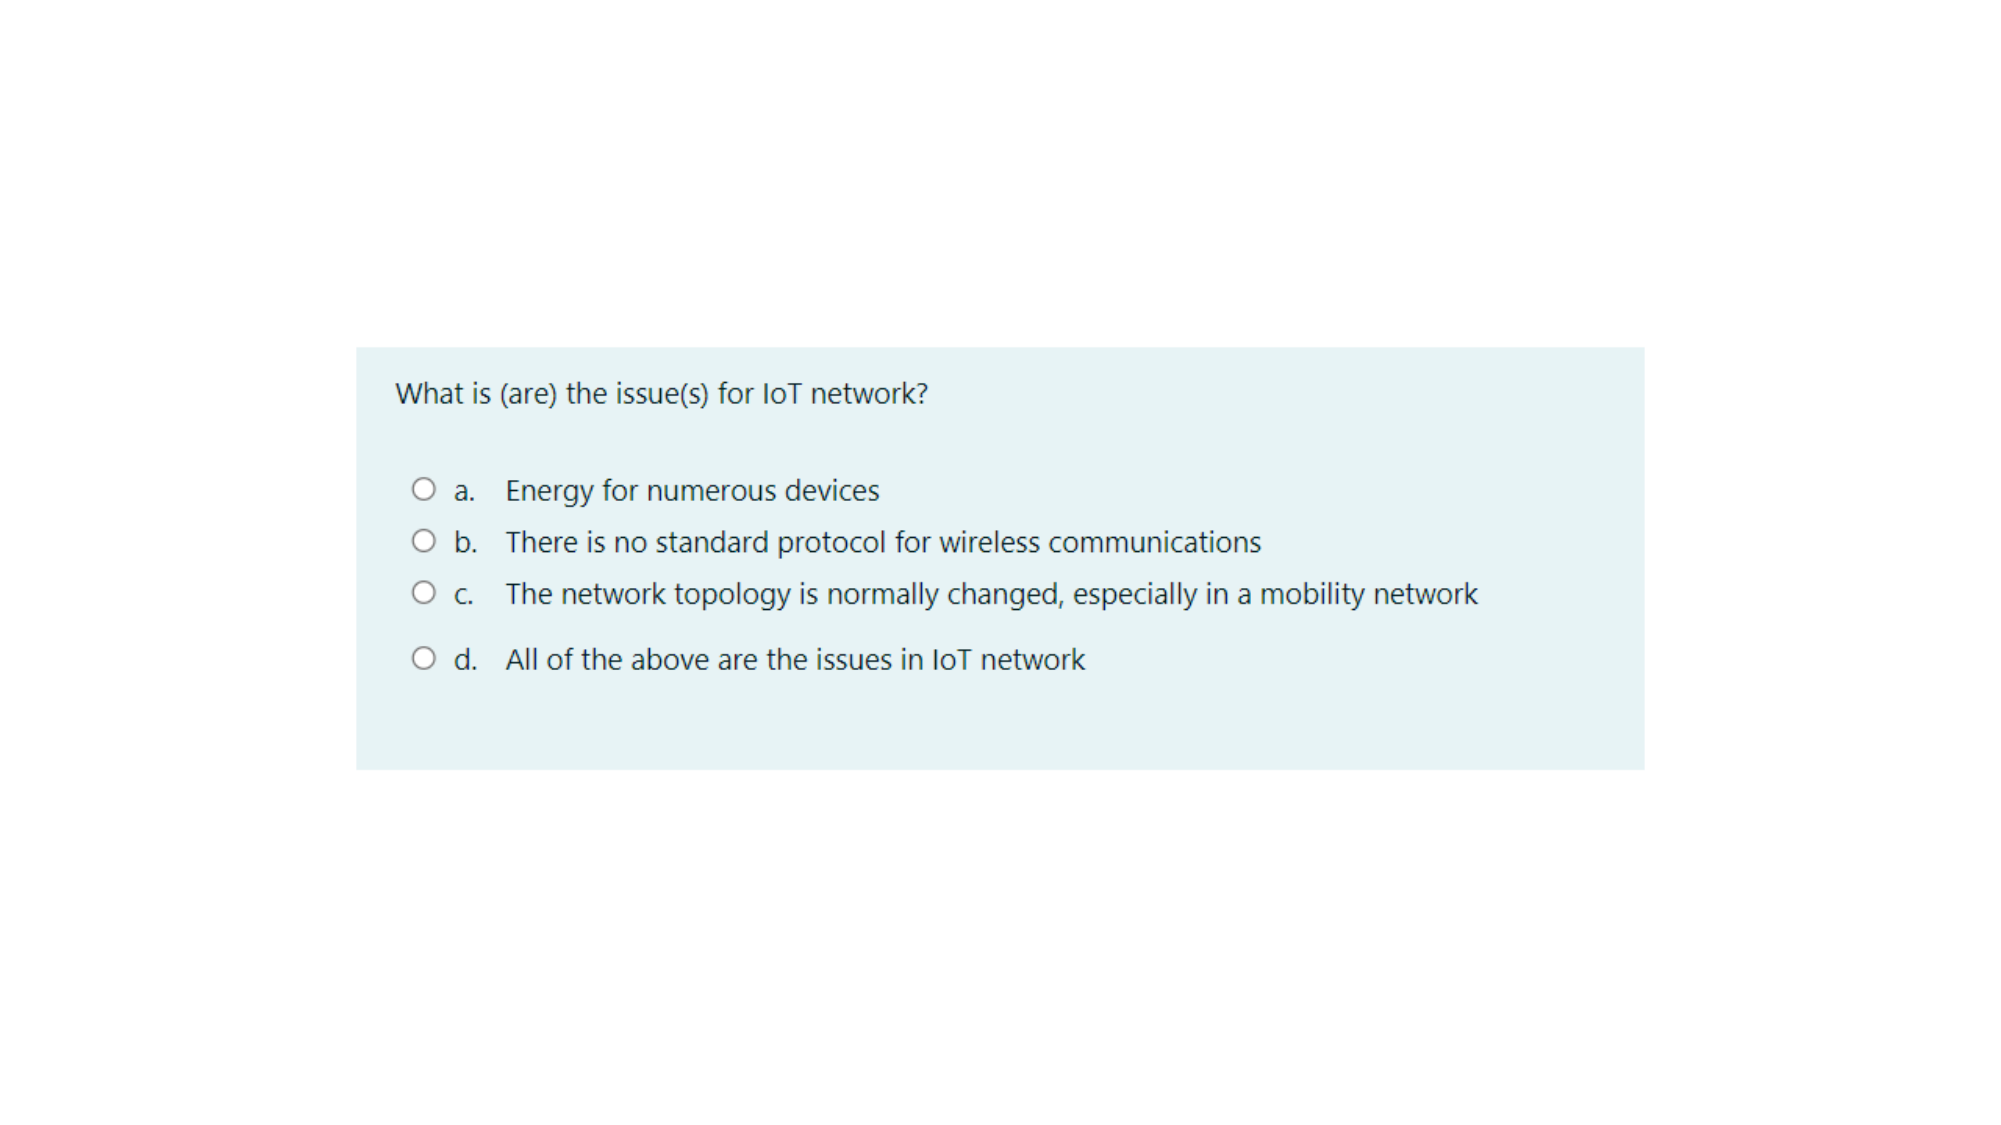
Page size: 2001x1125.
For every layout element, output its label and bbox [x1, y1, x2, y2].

picture [341, 335, 1659, 790]
